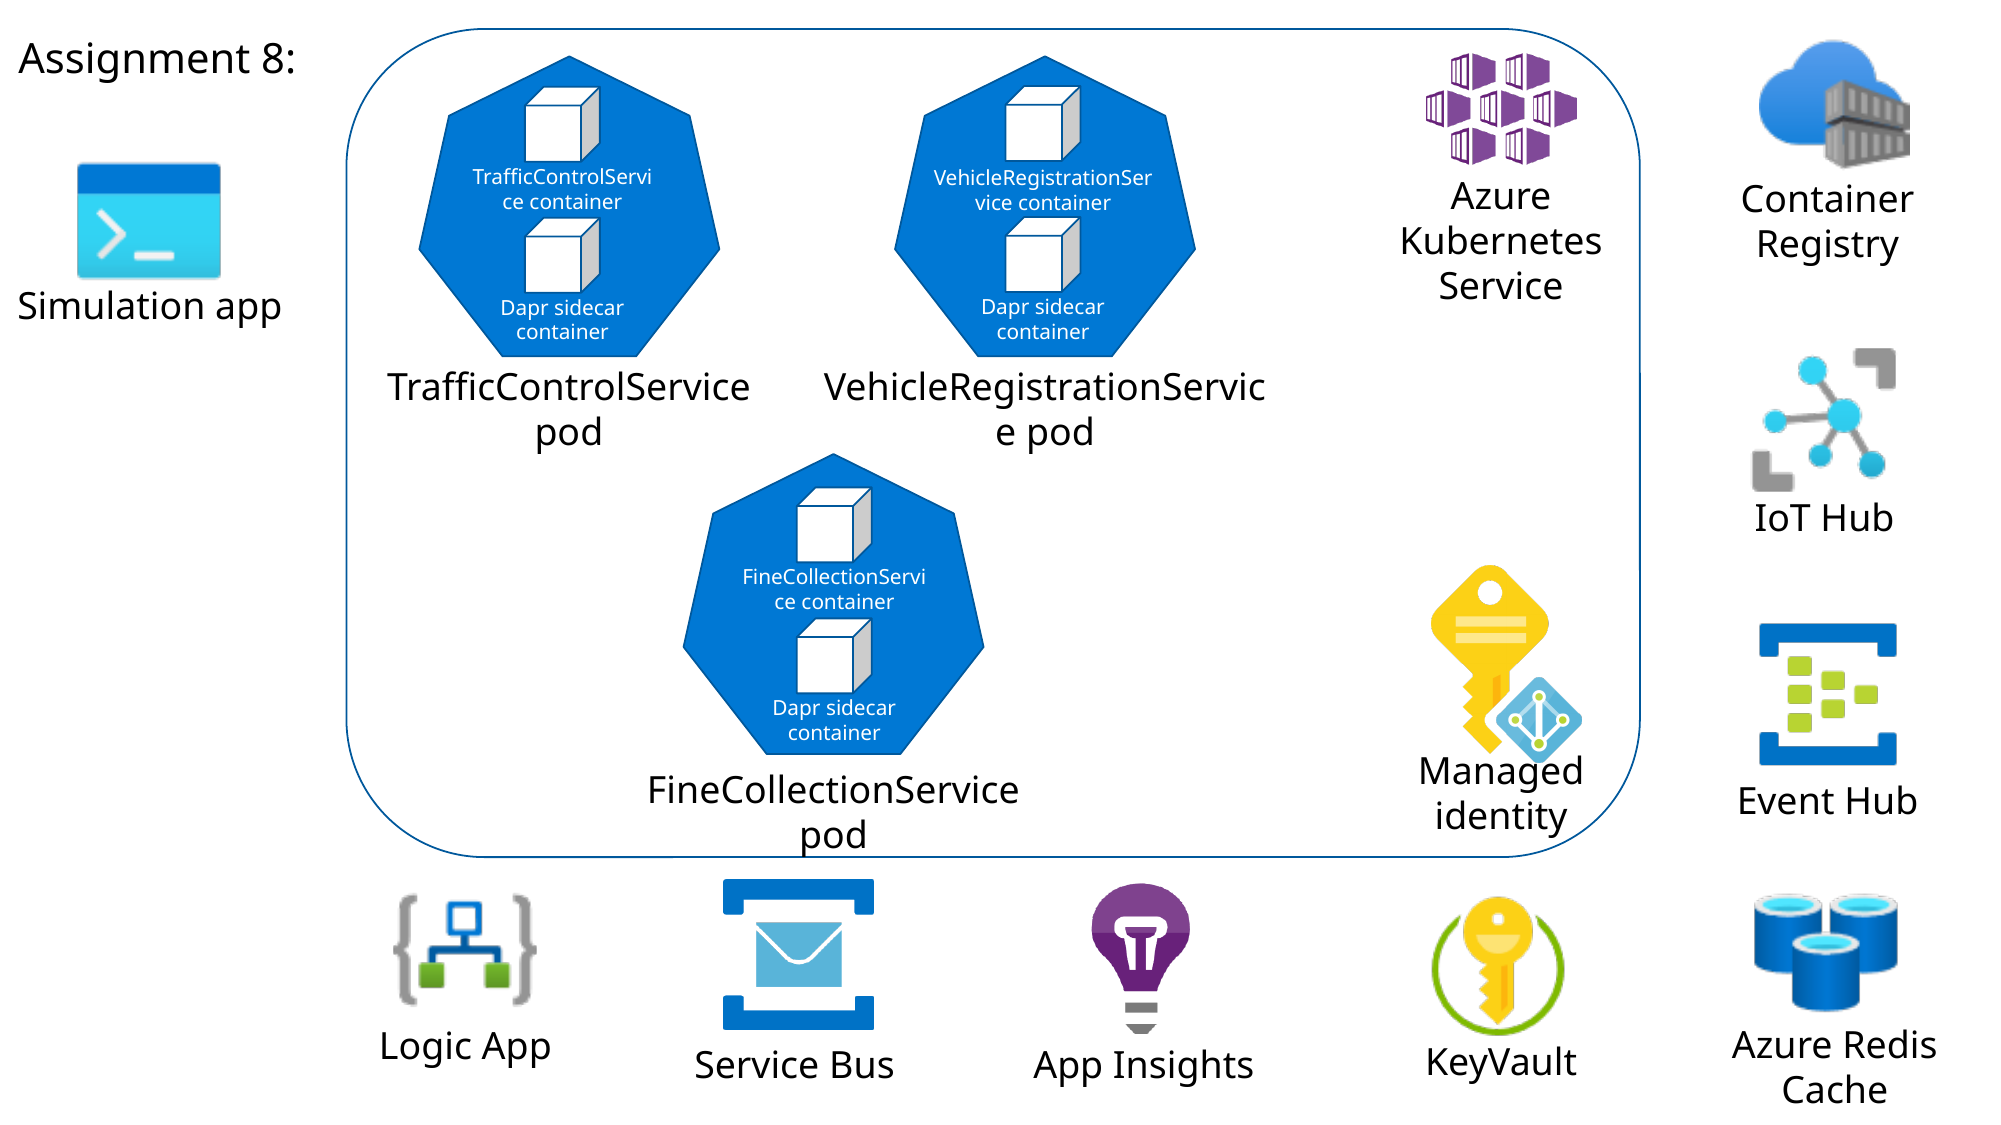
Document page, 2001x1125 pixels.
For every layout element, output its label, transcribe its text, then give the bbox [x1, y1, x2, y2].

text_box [1679, 28, 1976, 275]
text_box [317, 875, 614, 1076]
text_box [1676, 345, 1973, 548]
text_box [346, 28, 1650, 865]
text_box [995, 883, 1293, 1095]
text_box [1352, 891, 1650, 1092]
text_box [1686, 878, 1984, 1121]
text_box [646, 878, 943, 1095]
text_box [1679, 619, 1976, 831]
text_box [1, 146, 299, 336]
text_box Assignment 8: [18, 31, 297, 82]
